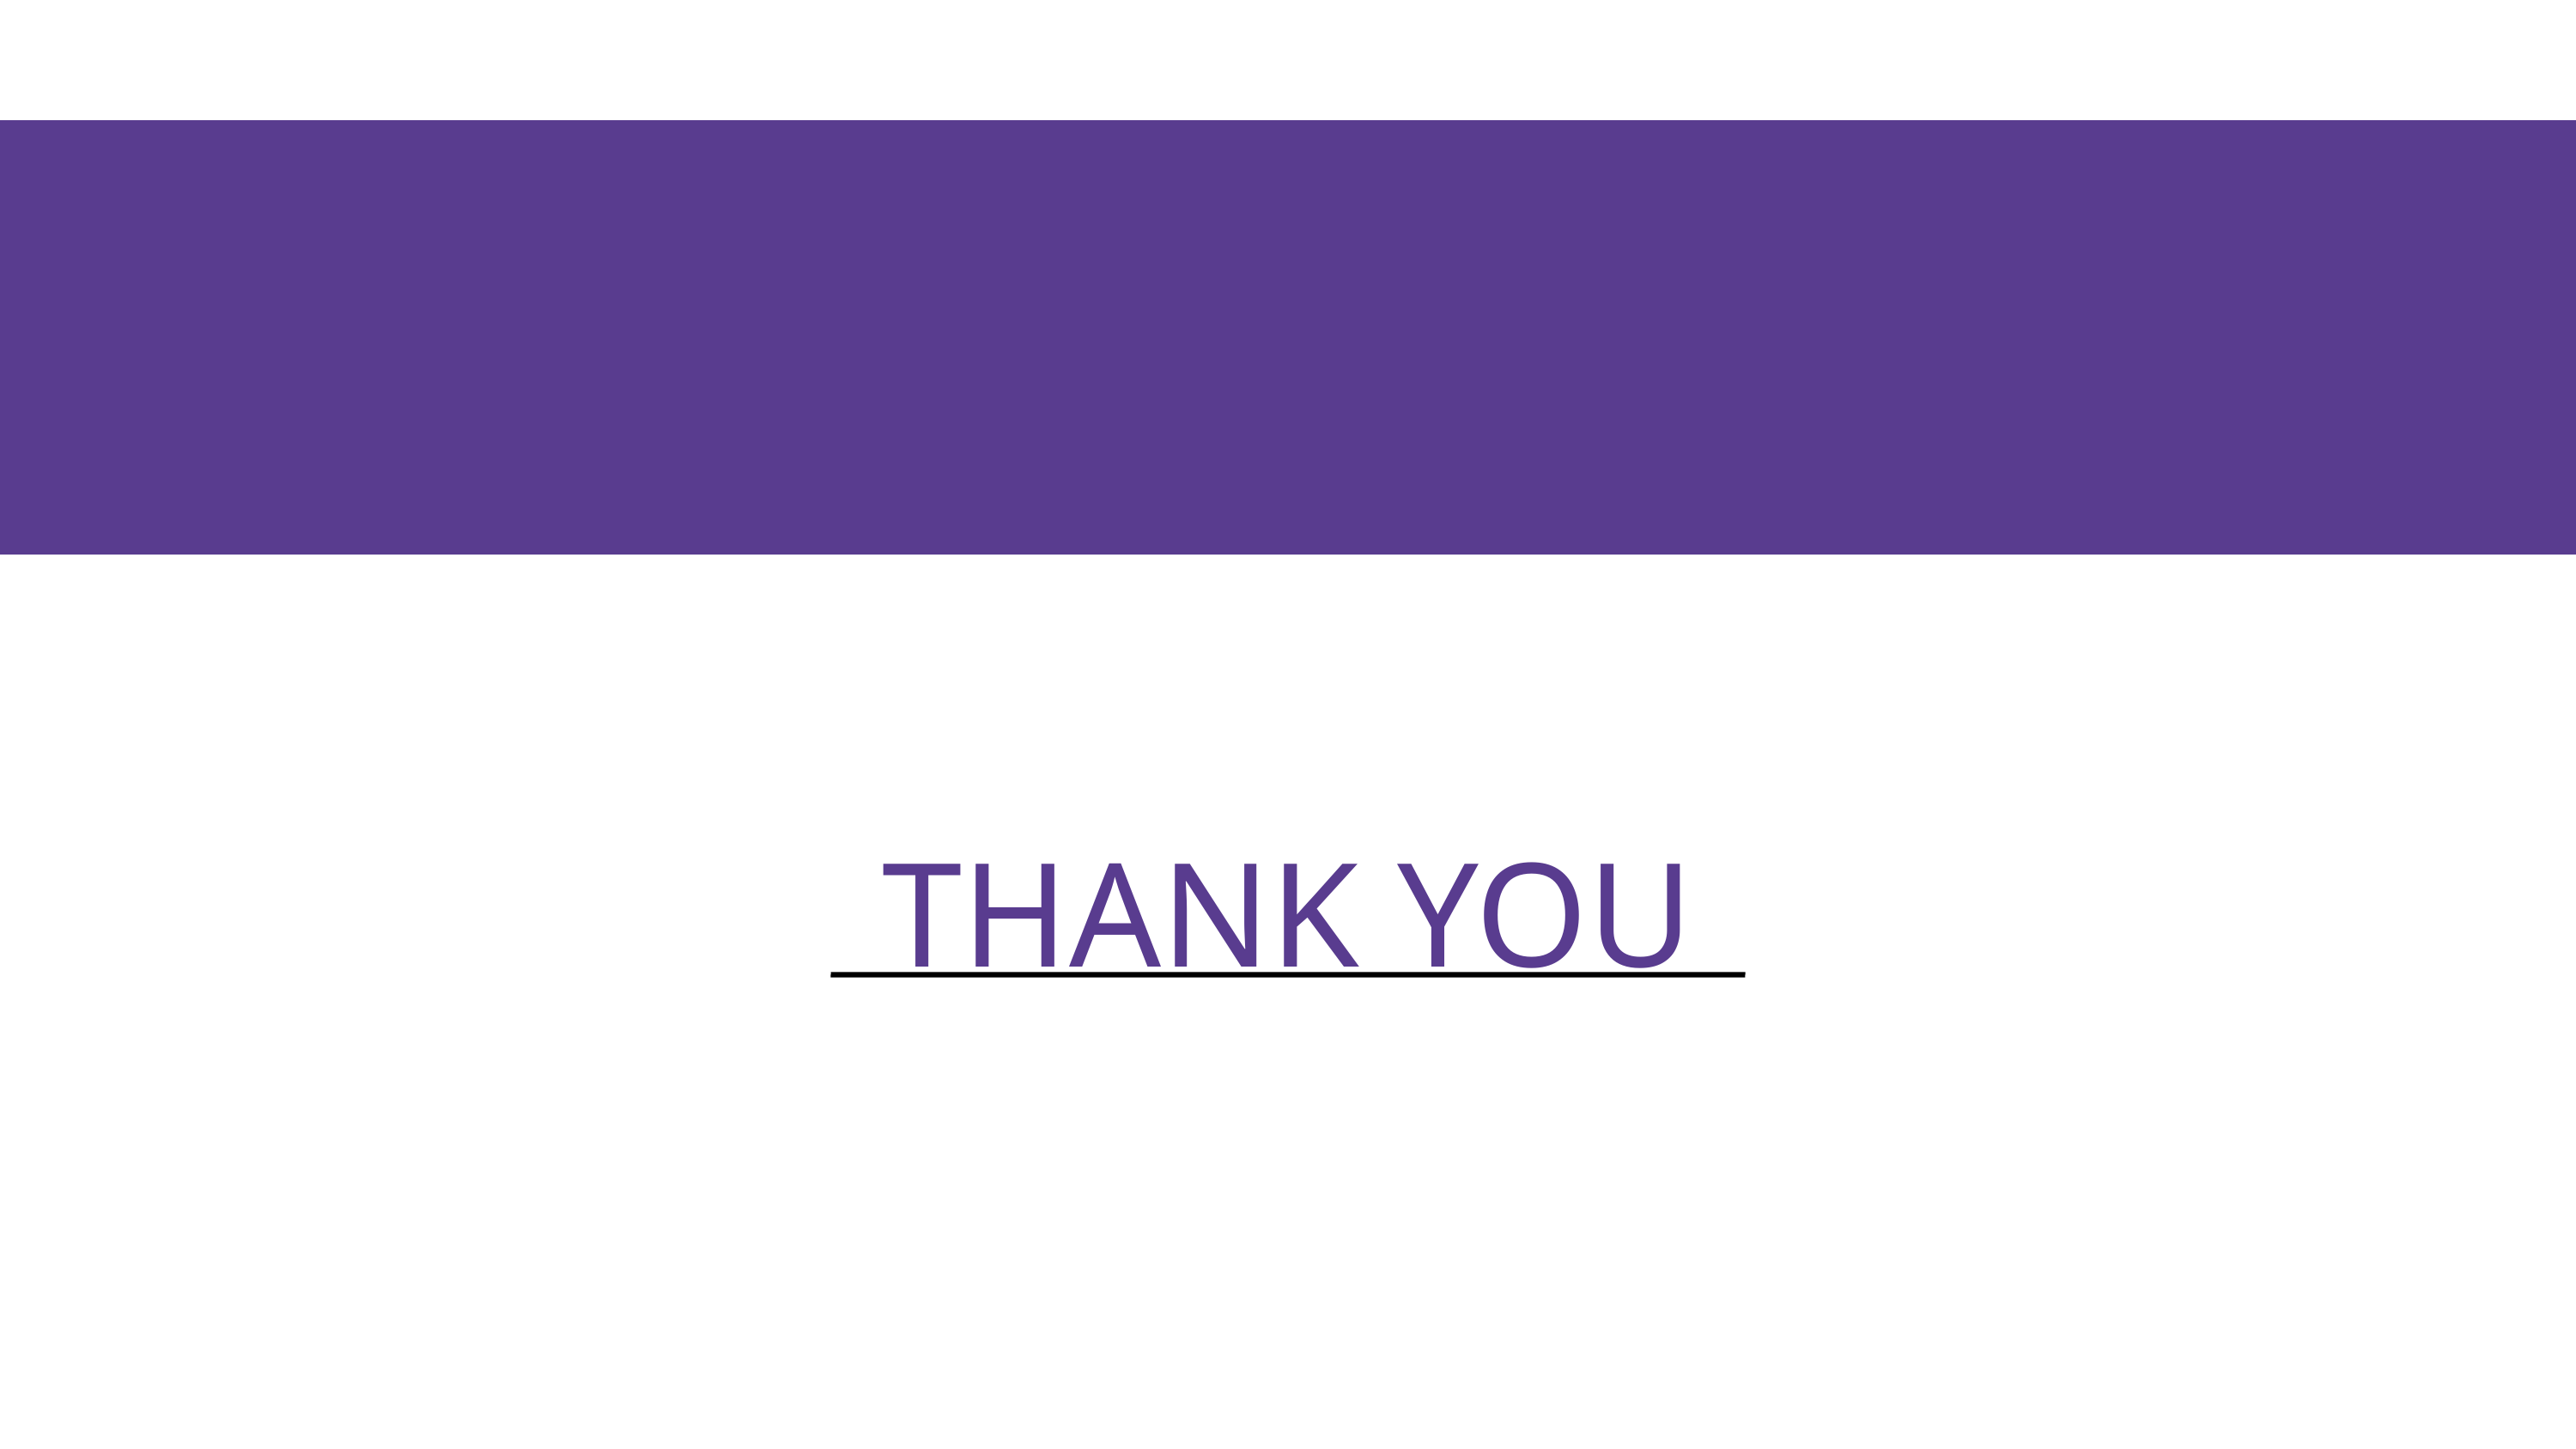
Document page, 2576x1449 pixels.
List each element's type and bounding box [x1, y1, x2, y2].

text_box [0, 119, 2576, 555]
text_box [0, 724, 2576, 1449]
